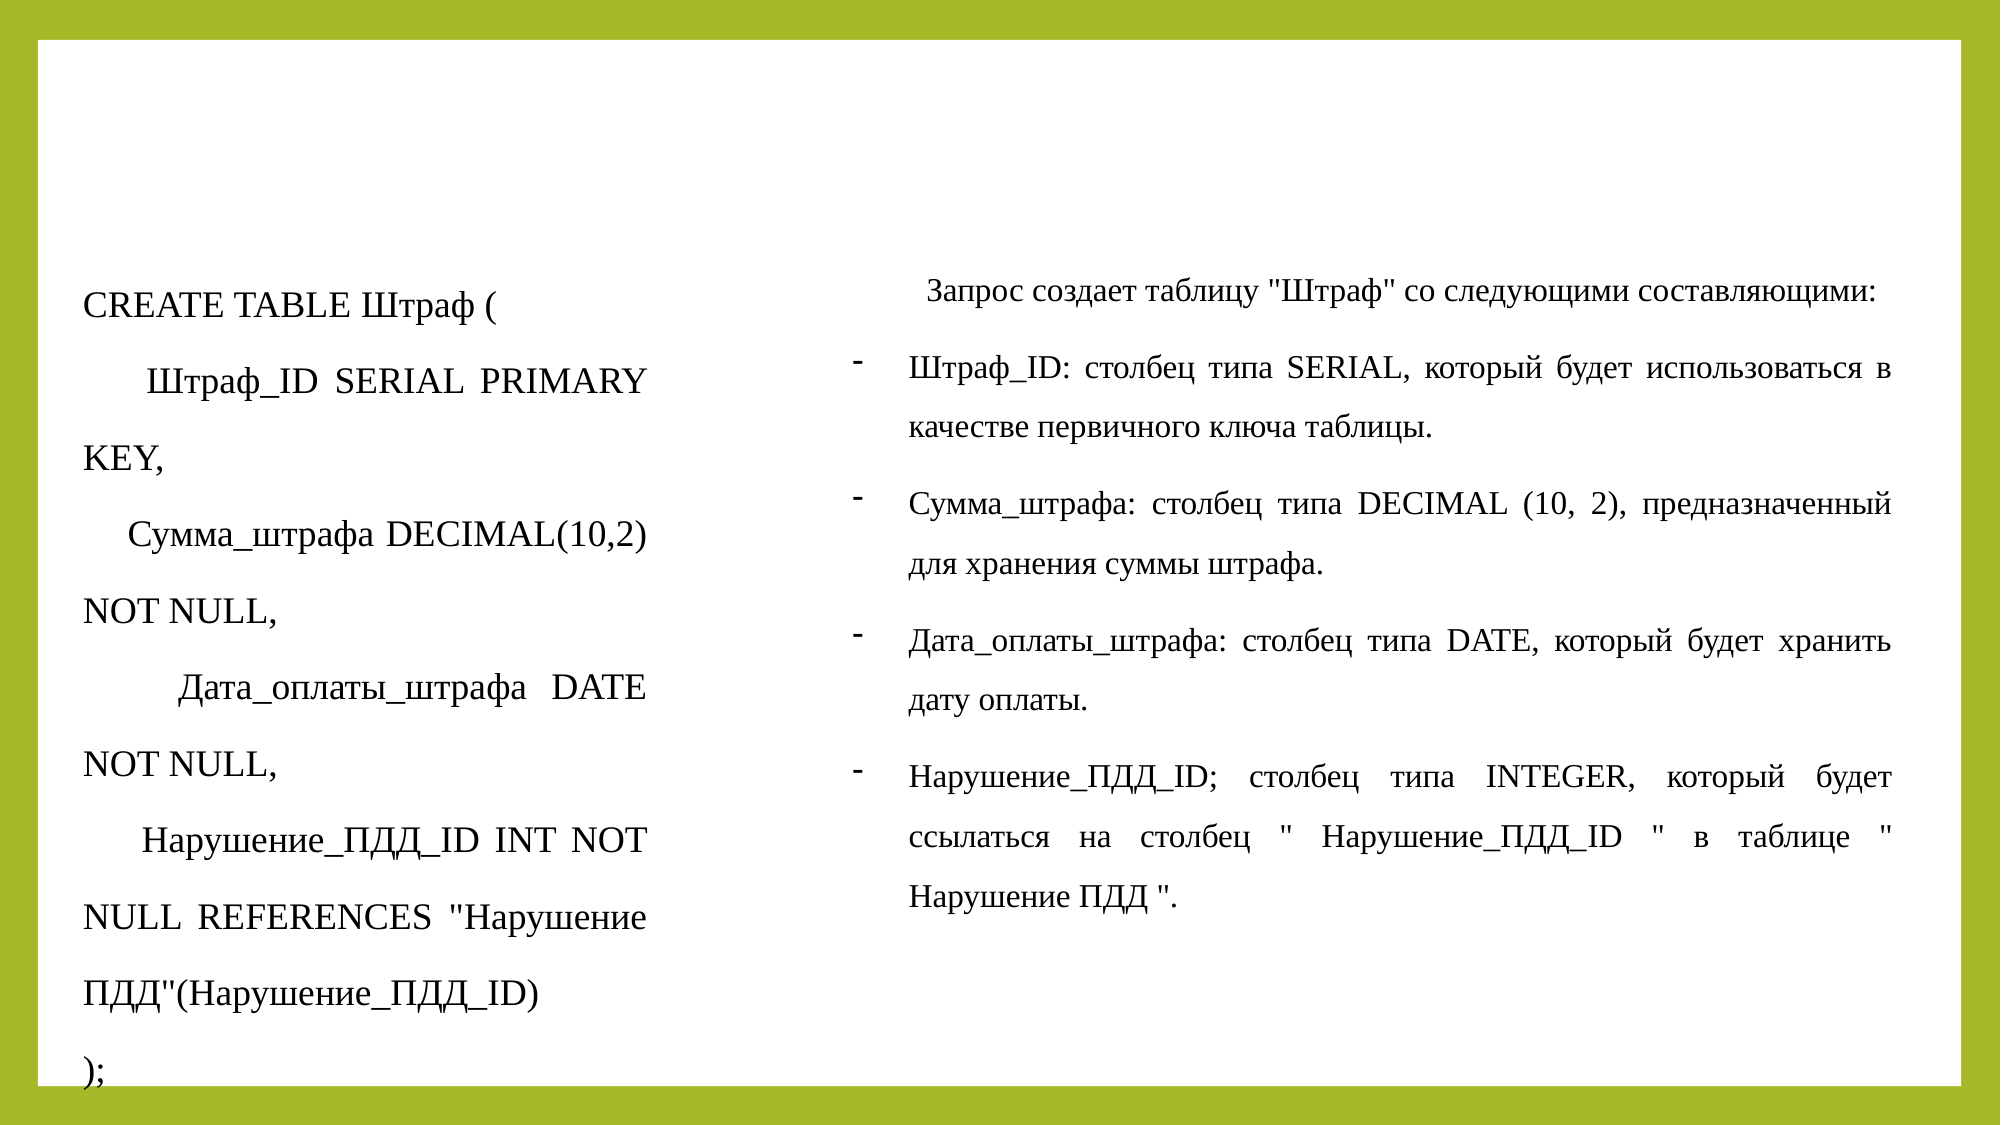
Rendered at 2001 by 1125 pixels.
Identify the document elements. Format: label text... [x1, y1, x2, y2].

list CREATE TABLE Штраф ( Штраф_ID SERIAL PRIMARY KEY, Сумма_штрафа DECIMAL(10,2) NOT NULL, Дата_оплаты_штрафа DATE NOT NULL, Нарушение_ПДД_ID INT NOT NULL REFERENCES "Нарушение ПДД"(Нарушение_ПДД_ID) ); [30, 241, 663, 1098]
text_box Запрос создает таблицу "Штраф" со следующими составляющими: Штраф_ID: столбец типа SERIAL, который будет использоваться в качестве первичного ключа таблицы. Сумма_штрафа: столбец типа DECIMAL (10, 2), предназначенный для хранения суммы штрафа. Дата_оплаты_штрафа: столбец типа DATE, который будет хранить дату оплаты. Нарушение_ПДД_ID; столбец типа INTEGER, который будет ссылаться на столбец " Нарушение_ПДД_ID " в таблице " Нарушение ПДД ". [837, 240, 1908, 922]
